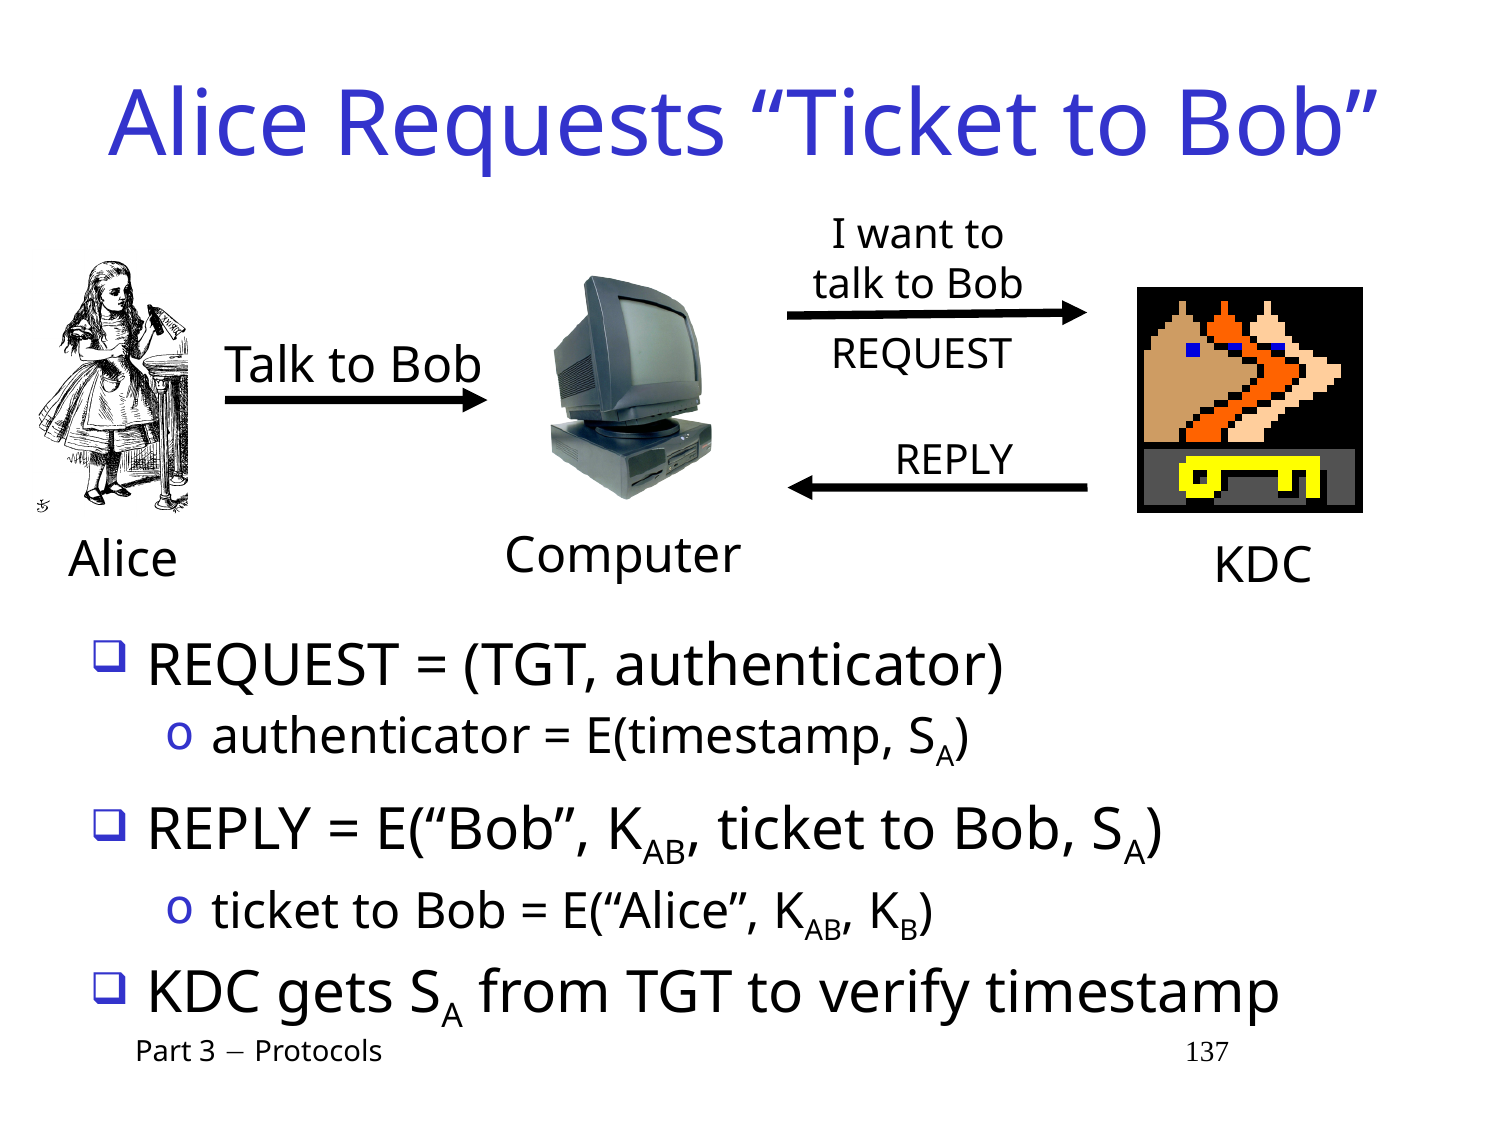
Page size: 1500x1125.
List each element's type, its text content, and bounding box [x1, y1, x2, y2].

text_box [787, 481, 879, 494]
text_box [1039, 306, 1088, 319]
text_box [224, 400, 488, 407]
text_box Talk to Bob [209, 324, 499, 400]
footer Part 3  Protocols 137 [112, 1024, 1401, 1101]
list REQUEST = (TGT, authenticator) authenticator = E(timestamp, SA) REPLY = E(“Bob”, KAB, ticket to Bob, SA) ticket to Bob = E(“Alice”, KAB, KB) KDC gets SA from TGT to verify timestamp [74, 612, 1426, 1013]
text_box REQUEST [815, 319, 1028, 384]
text_box Alice [53, 519, 194, 595]
text_box REPLY [879, 425, 1029, 490]
text_box KDC [1199, 524, 1328, 600]
picture [549, 274, 712, 501]
picture [1137, 287, 1363, 513]
title Alice Requests “Ticket to Bob” [62, 24, 1426, 213]
text_box Computer [490, 515, 757, 590]
picture [31, 249, 188, 517]
text_box I want to talk to Bob [797, 199, 1039, 315]
